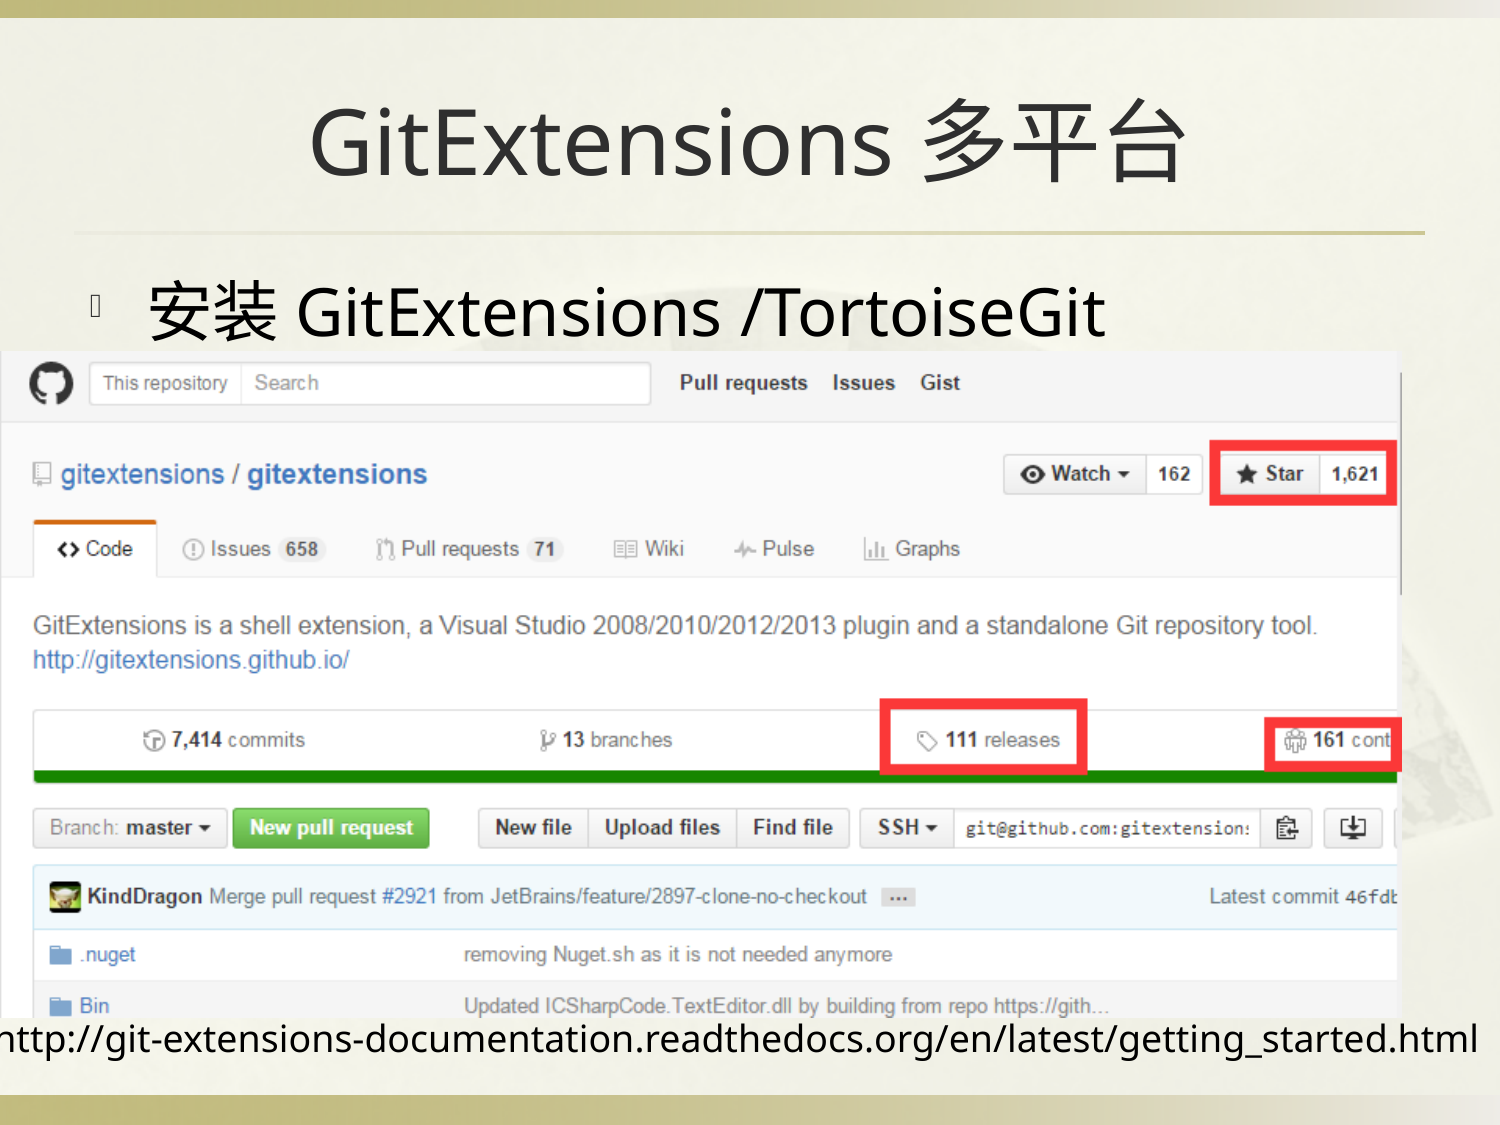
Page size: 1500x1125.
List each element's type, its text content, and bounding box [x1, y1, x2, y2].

title GitExtensions多平台 [75, 45, 1425, 233]
picture [0, 351, 1403, 1018]
text_box http://git-extensions-documentation.readthedocs.org/en/latest/getting_started.html [0, 1007, 1496, 1068]
list 安装GitExtensions /TortoiseGit [75, 262, 1430, 903]
